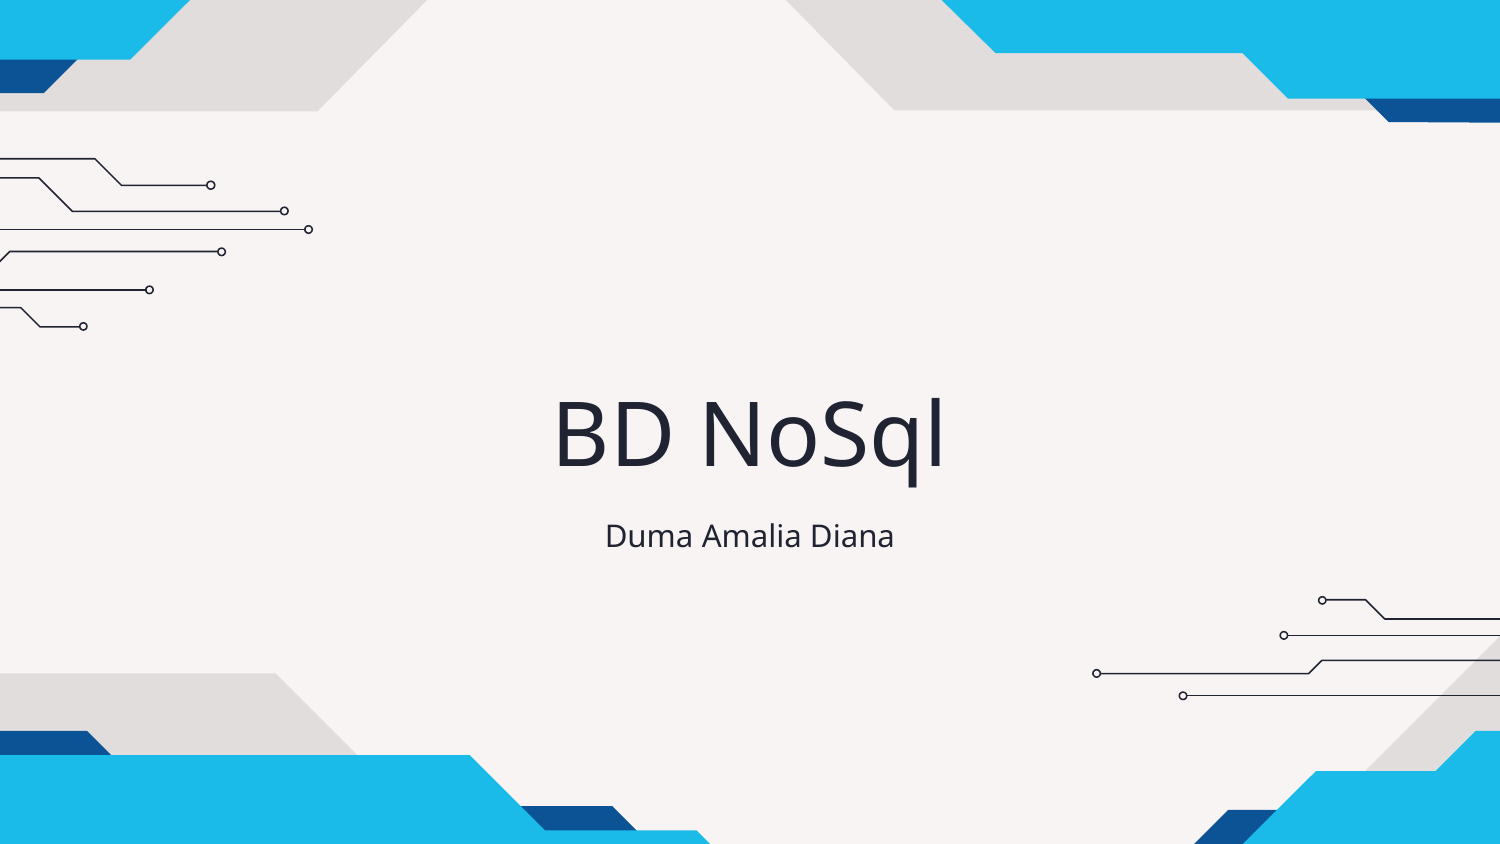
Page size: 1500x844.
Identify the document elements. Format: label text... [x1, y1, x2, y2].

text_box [0, 158, 313, 331]
subtitle Duma Amalia Diana [228, 501, 1272, 566]
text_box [1092, 596, 1500, 700]
title BD NoSql [228, 234, 1272, 500]
